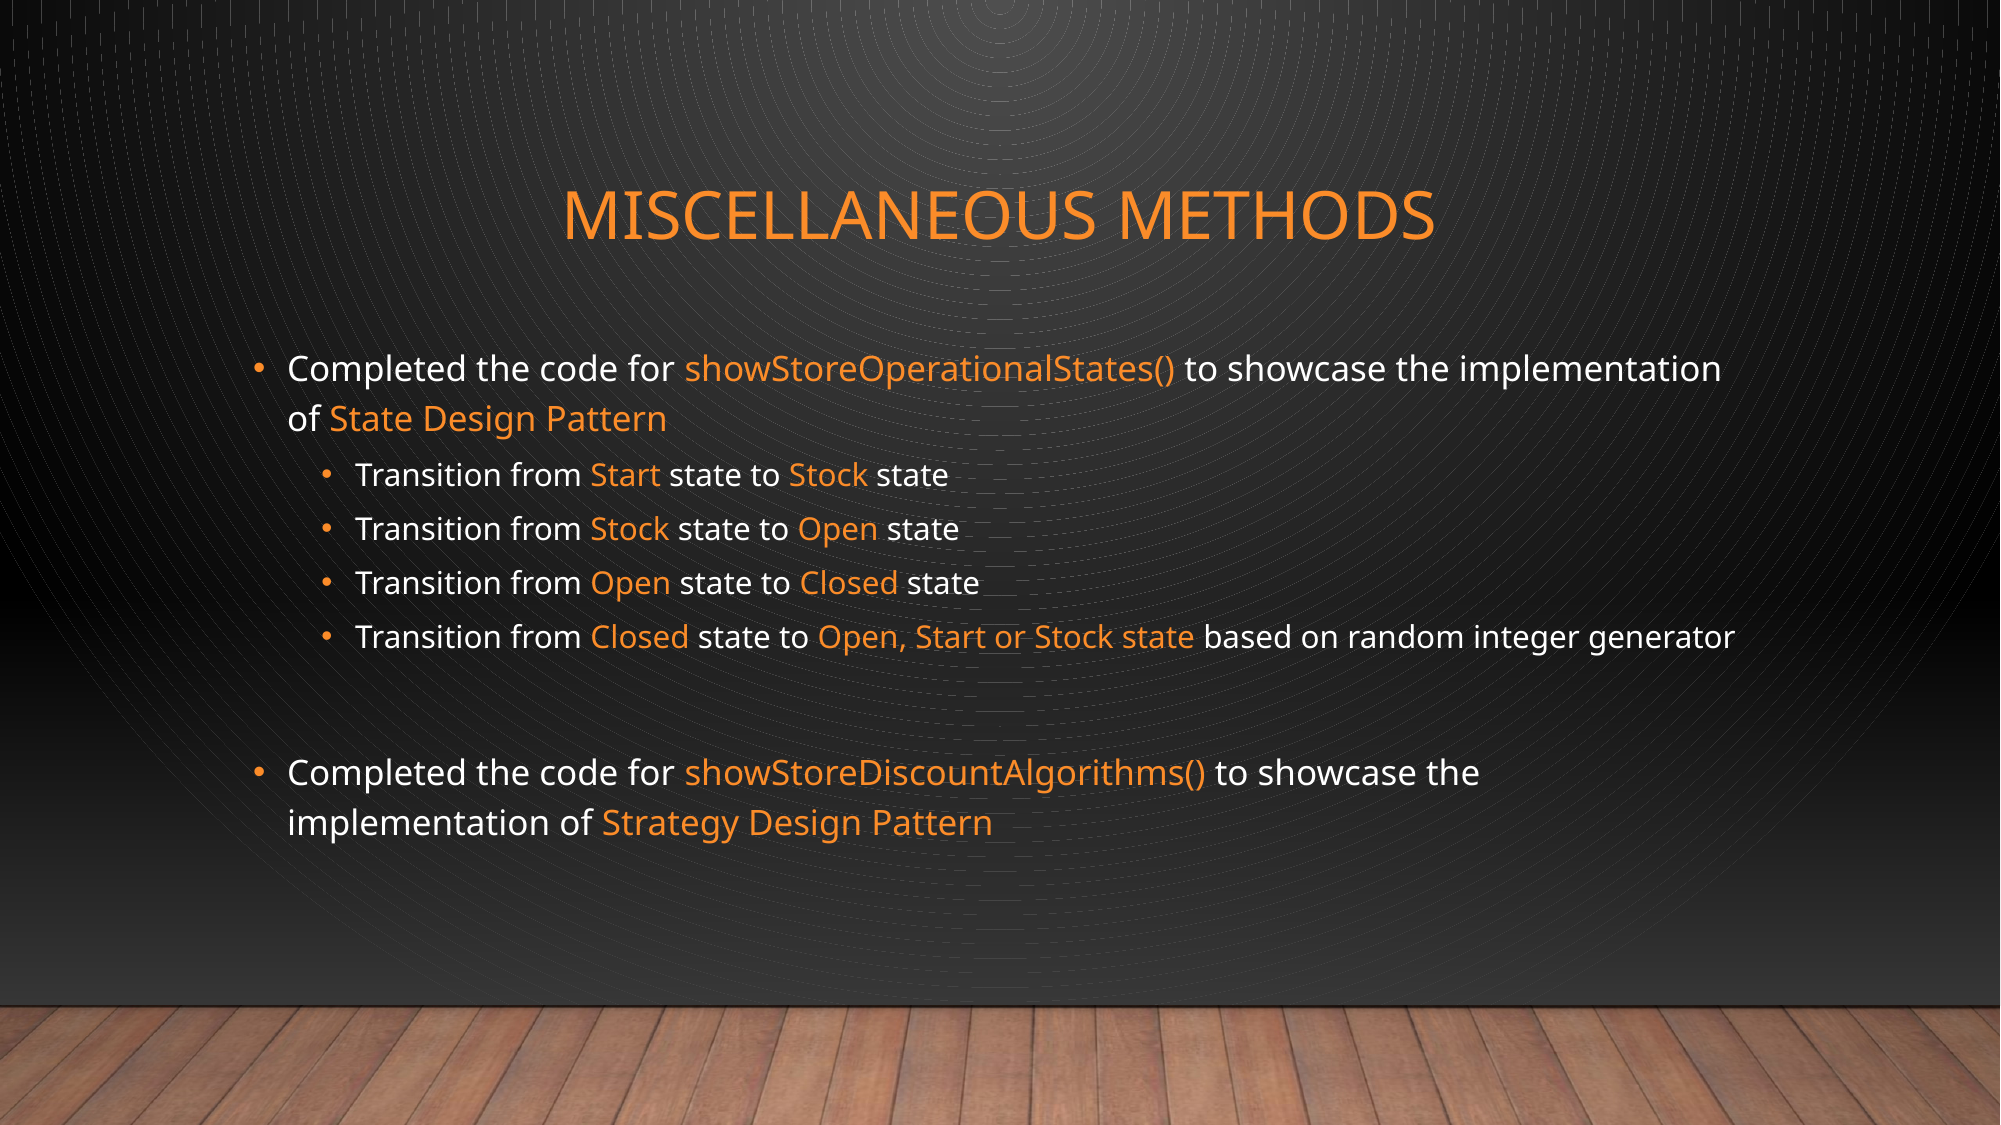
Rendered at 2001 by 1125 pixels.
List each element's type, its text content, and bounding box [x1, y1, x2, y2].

picture [0, 1005, 2000, 1125]
list Completed the code for showStoreOperationalStates() to showcase the implementation of State Design Pattern Transition from Start state to Stock state Transition from Stock state to Open state Transition from Open state to Closed state Transition from Closed state to Open, Start or Stock state based on random integer generator Completed the code for showStoreDiscountAlgorithms() to showcase the implementation of Strategy Design Pattern [238, 330, 1763, 897]
title Miscellaneous methods [238, 131, 1763, 305]
